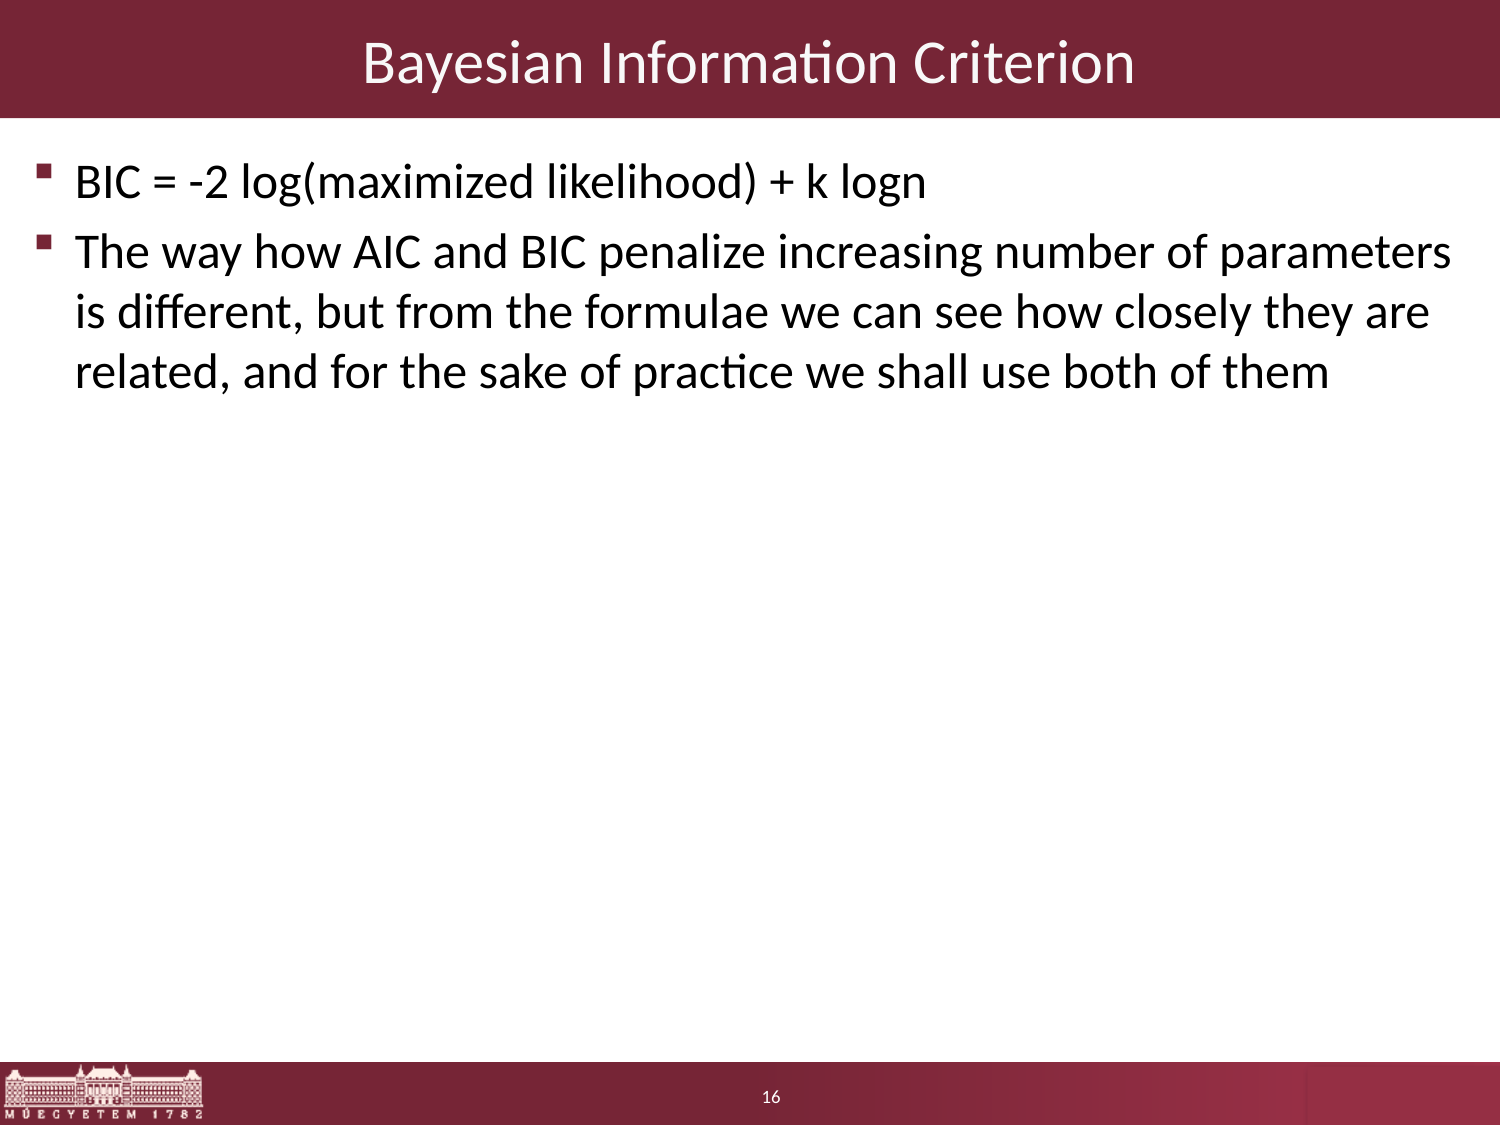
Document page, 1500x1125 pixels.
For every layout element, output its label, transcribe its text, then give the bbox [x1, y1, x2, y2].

picture [0, 1063, 209, 1123]
title Bayesian Information Criterion [0, 0, 1500, 119]
slide_number 16 [527, 1066, 1015, 1125]
list BIC = -2 log(maximized likelihood) + k logn The way how AIC and BIC penalize increasing number of parameters is different, but from the formulae we can see how closely they are related, and for the sake of practice we shall use both of them [17, 140, 1471, 1048]
